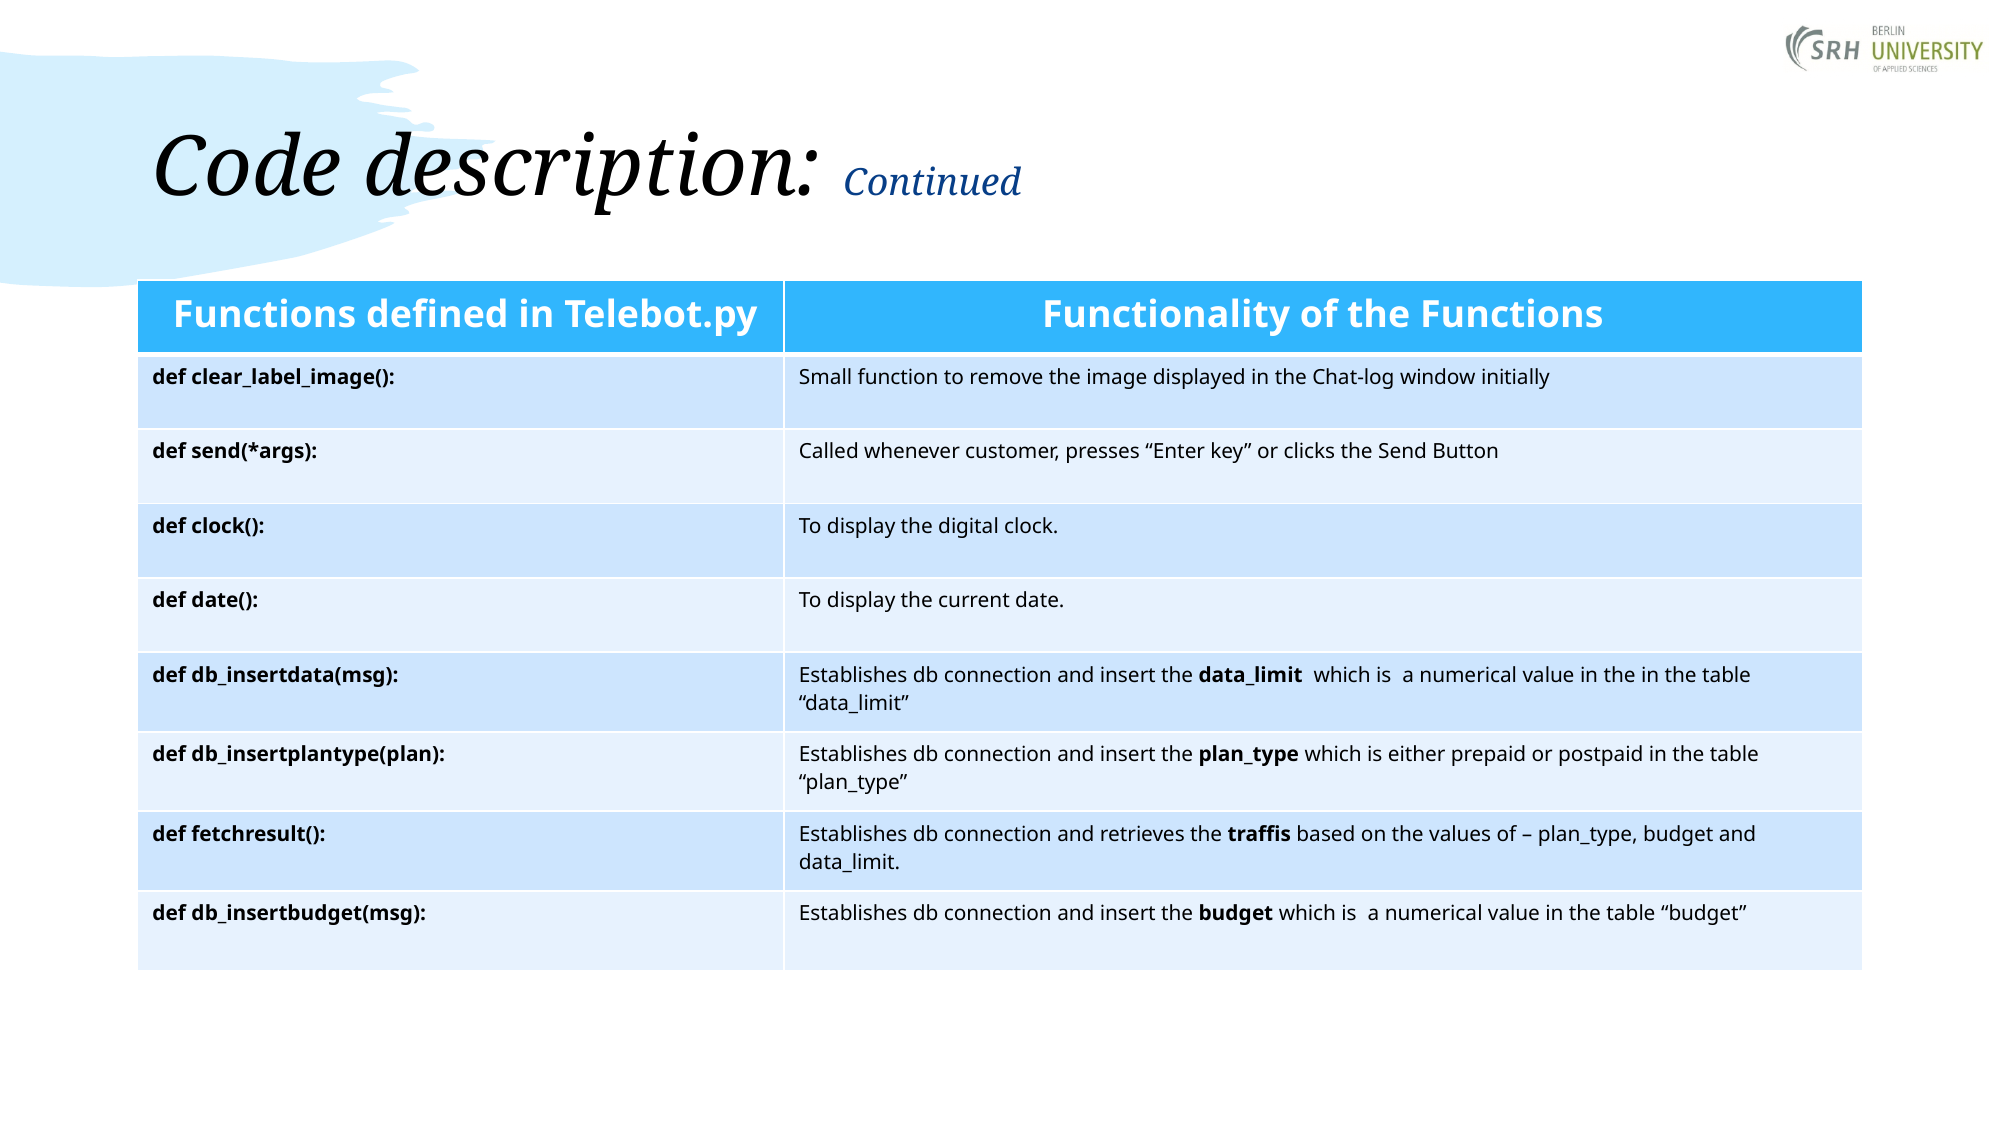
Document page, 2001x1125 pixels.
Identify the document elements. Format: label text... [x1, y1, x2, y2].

table_cell def clock(): [138, 504, 783, 577]
table_cell Establishes db connection and insert the budget which is a numerical value in the table “budget” [785, 892, 1862, 970]
table_cell def db_insertbudget(msg): [138, 892, 783, 970]
table_cell To display the digital clock. [785, 504, 1862, 577]
table_cell Establishes db connection and retrieves the traffis based on the values of – plan_type, budget and data_limit. [785, 812, 1862, 890]
table_cell def clear_label_image(): [138, 357, 783, 428]
table_cell To display the current date. [785, 579, 1862, 651]
picture [1781, 18, 1989, 78]
table_cell def send(*args): [138, 430, 783, 503]
title Code description: Continued [137, 59, 1863, 278]
table_header Functionality of the Functions [785, 281, 1862, 352]
table_cell def date(): [138, 579, 783, 651]
table_cell Establishes db connection and insert the plan_type which is either prepaid or postpaid in the table “plan_type” [785, 733, 1862, 810]
table_header Functions defined in Telebot.py [138, 281, 783, 352]
table_cell def fetchresult(): [138, 812, 783, 890]
table_cell Small function to remove the image displayed in the Chat-log window initially [785, 357, 1862, 428]
table_cell Establishes db connection and insert the data_limit which is a numerical value in the in the table “data_limit” [785, 653, 1862, 731]
table_cell def db_insertplantype(plan): [138, 733, 783, 810]
table_cell Called whenever customer, presses “Enter key” or clicks the Send Button [785, 430, 1862, 503]
table_cell def db_insertdata(msg): [138, 653, 783, 731]
